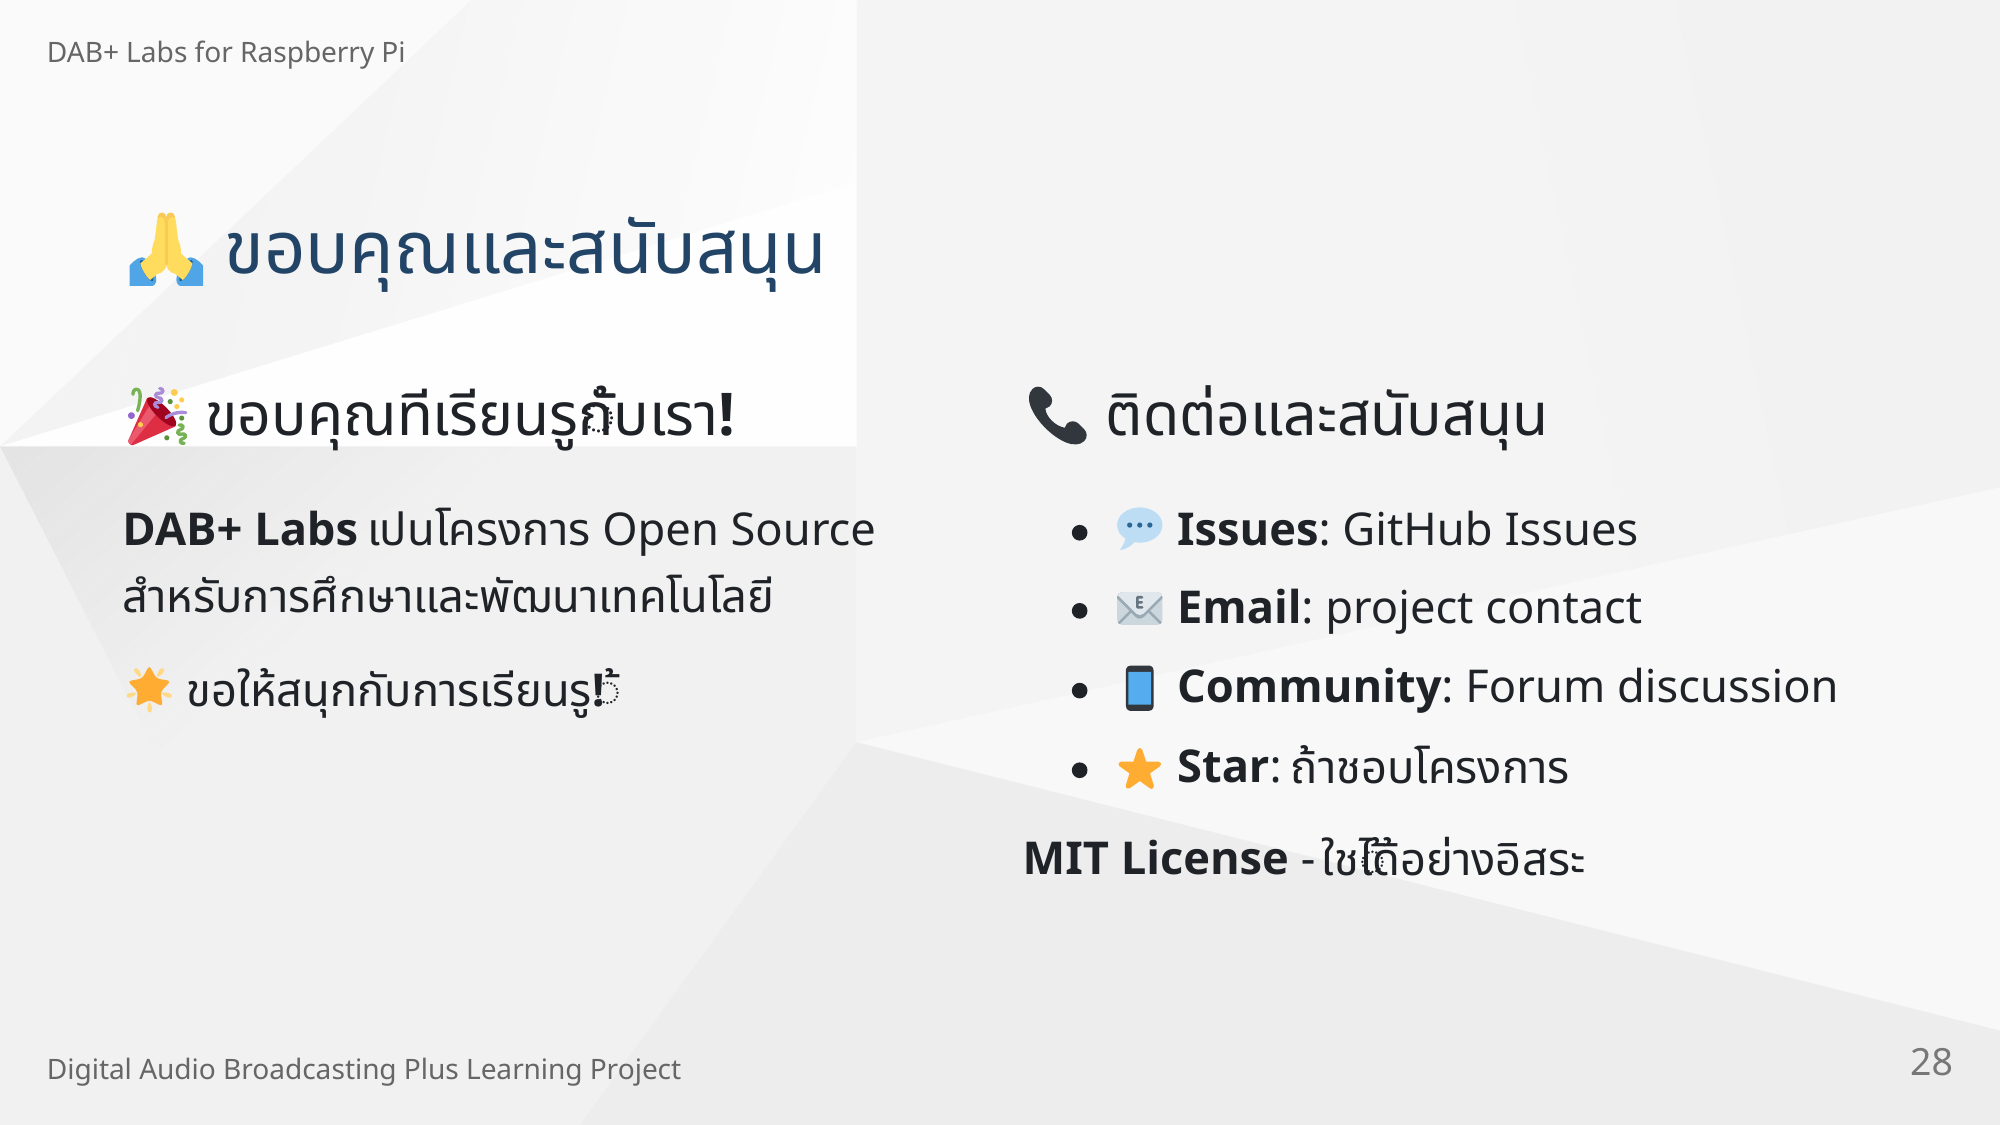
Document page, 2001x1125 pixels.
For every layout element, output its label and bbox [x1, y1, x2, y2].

text_box [0, 0, 2000, 1125]
